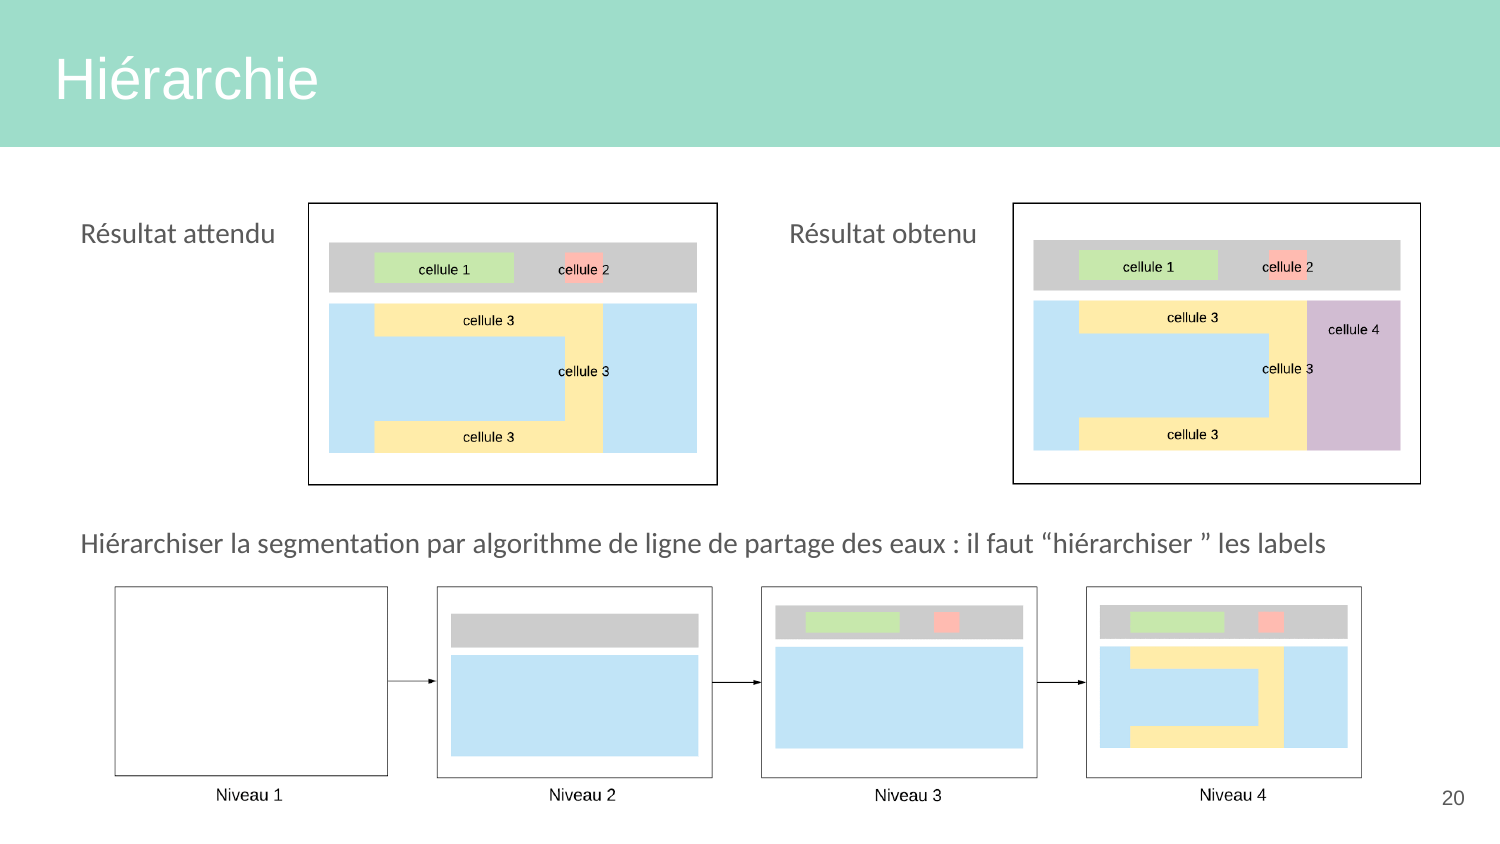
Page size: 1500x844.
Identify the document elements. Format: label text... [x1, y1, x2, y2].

list Hiérarchiser la segmentation par algorithme de ligne de partage des eaux : il faut “hiérarchiser ” les labels [65, 504, 1464, 583]
title Hiérarchie [39, 26, 1438, 121]
text_box [0, 0, 1500, 147]
slide_number ‹#› [1437, 764, 1480, 830]
list Résultat attendu [65, 194, 269, 274]
picture [43, 566, 1434, 831]
picture [977, 174, 1464, 513]
picture [274, 174, 751, 496]
list Résultat obtenu [774, 194, 972, 274]
